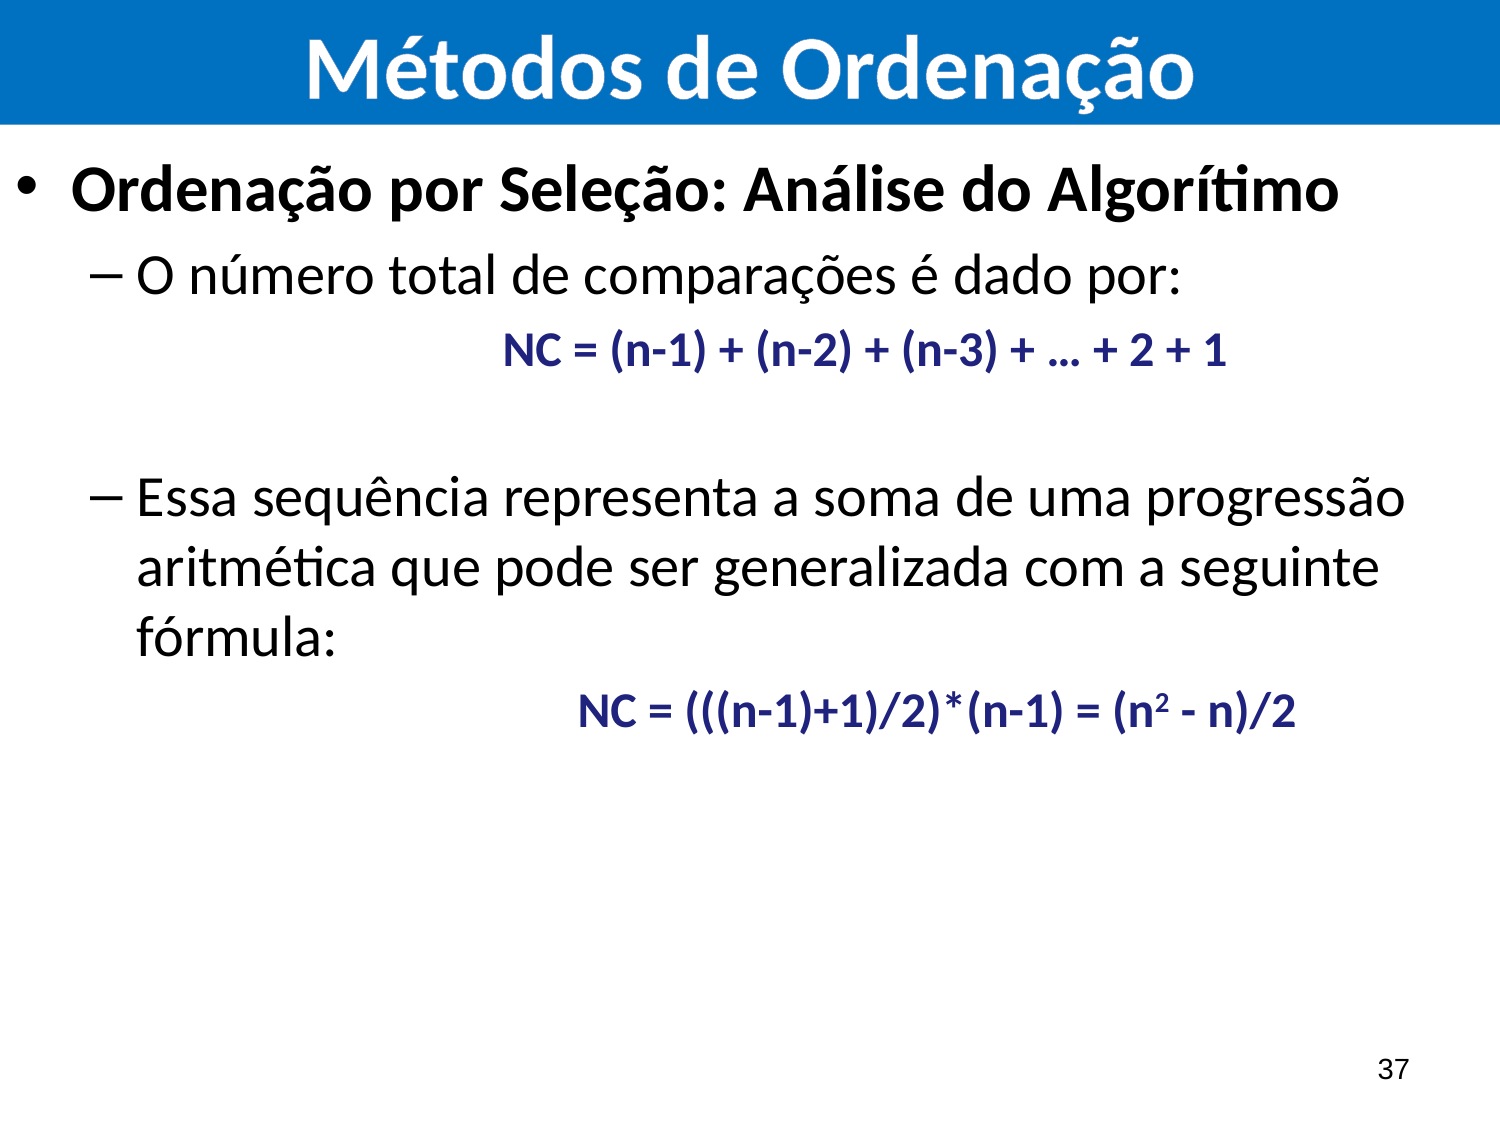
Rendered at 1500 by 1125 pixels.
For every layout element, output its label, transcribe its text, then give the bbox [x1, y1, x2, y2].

list Ordenação por Seleção: Análise do Algorítimo O número total de comparações é dado por: NC = (n-1) + (n-2) + (n-3) + … + 2 + 1 Essa sequência representa a soma de uma progressão aritmética que pode ser generalizada com a seguinte fórmula: NC = (((n-1)+1)/2)*(n-1) = (n2 - n)/2 [0, 137, 1483, 1024]
slide_number 37 [1074, 1042, 1425, 1103]
